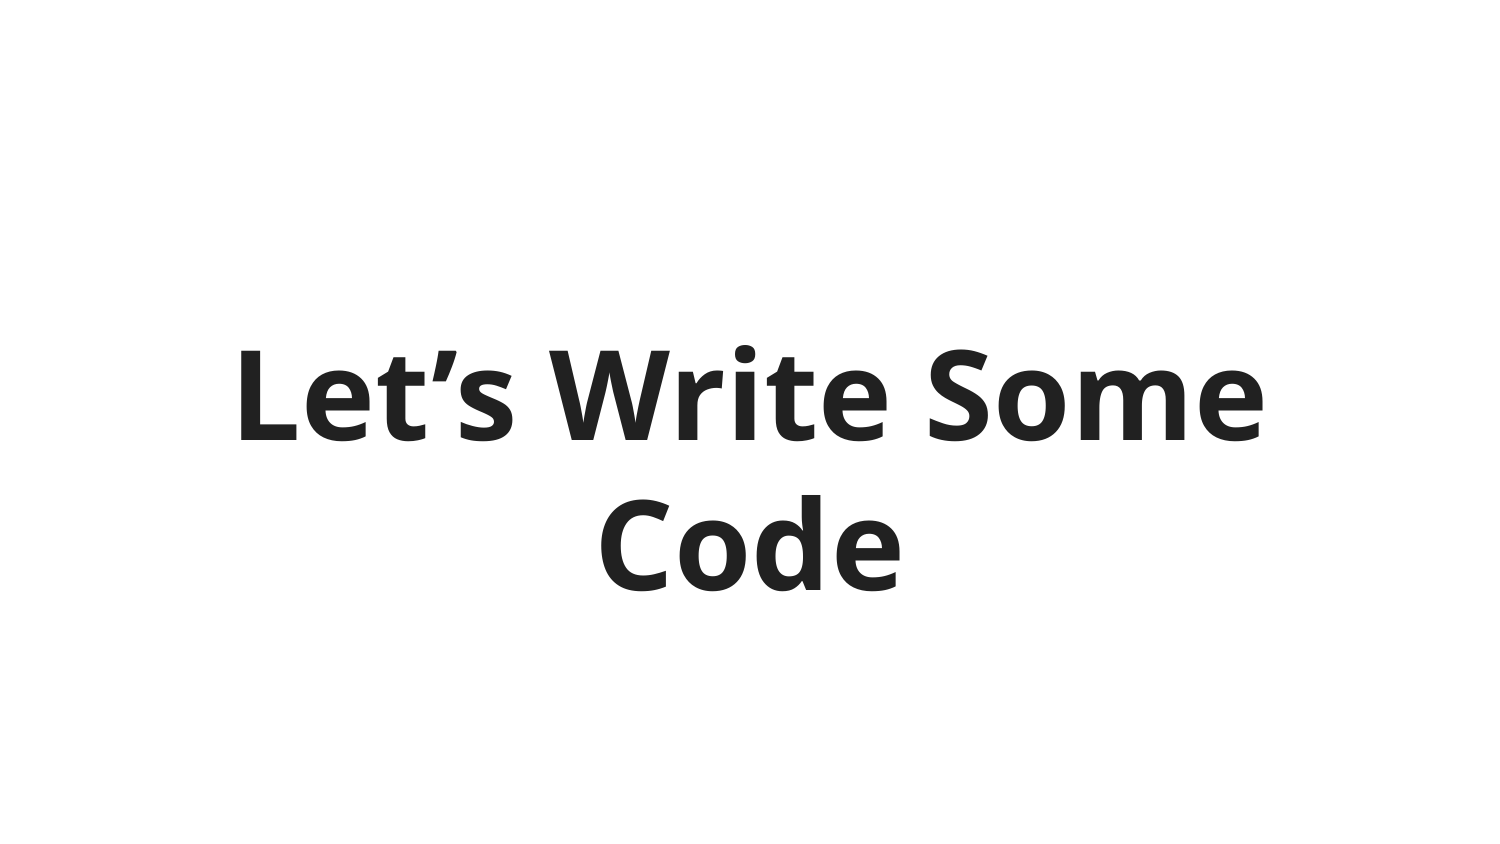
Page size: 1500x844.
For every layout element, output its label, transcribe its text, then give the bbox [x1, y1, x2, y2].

title Let’s Write Some Code [49, 300, 1451, 424]
